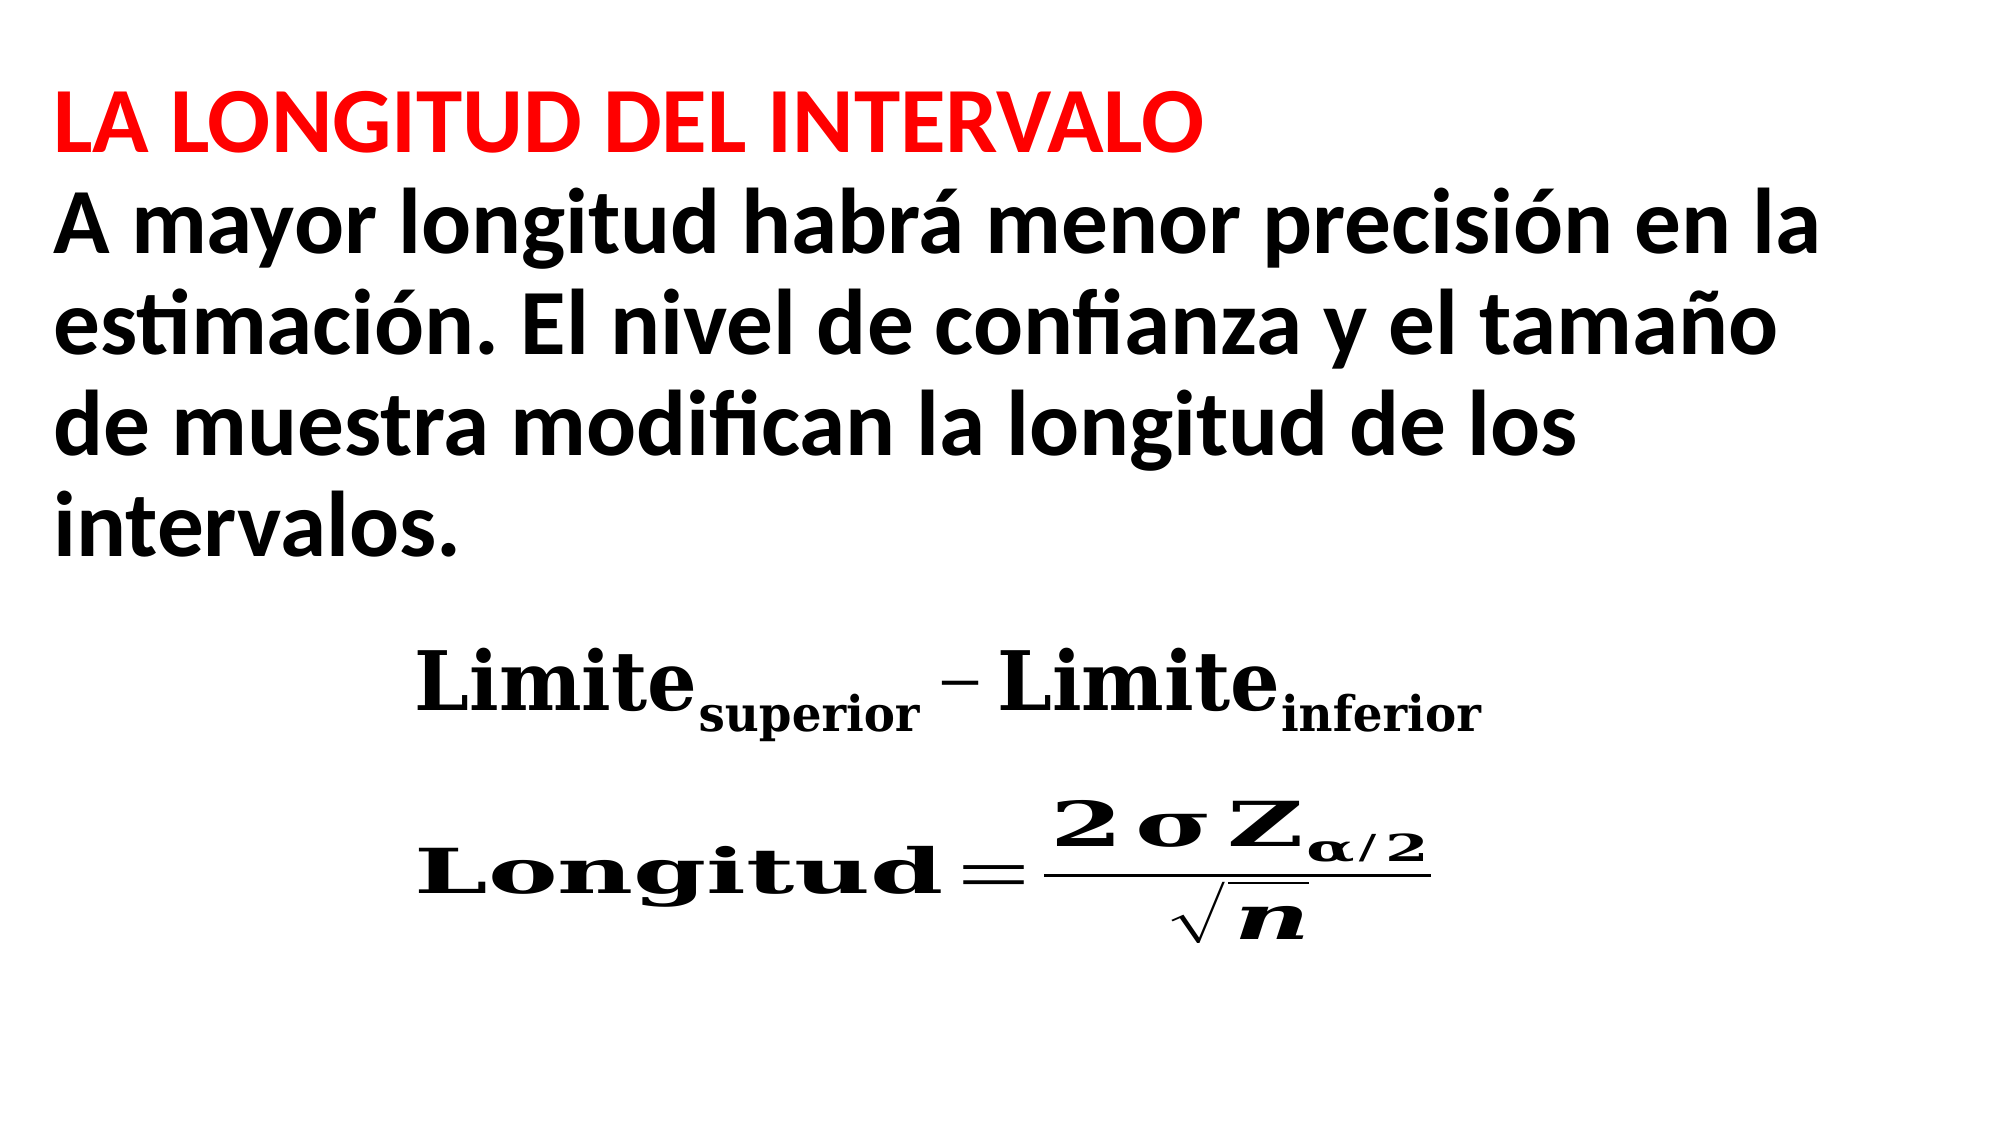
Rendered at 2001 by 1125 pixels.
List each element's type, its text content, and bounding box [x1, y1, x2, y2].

title LA LONGITUD DEL INTERVALO A mayor longitud habrá menor precisión en la estimación. El nivel de confianza y el tamaño de muestra modifican la longitud de los intervalos. [38, 59, 1863, 589]
